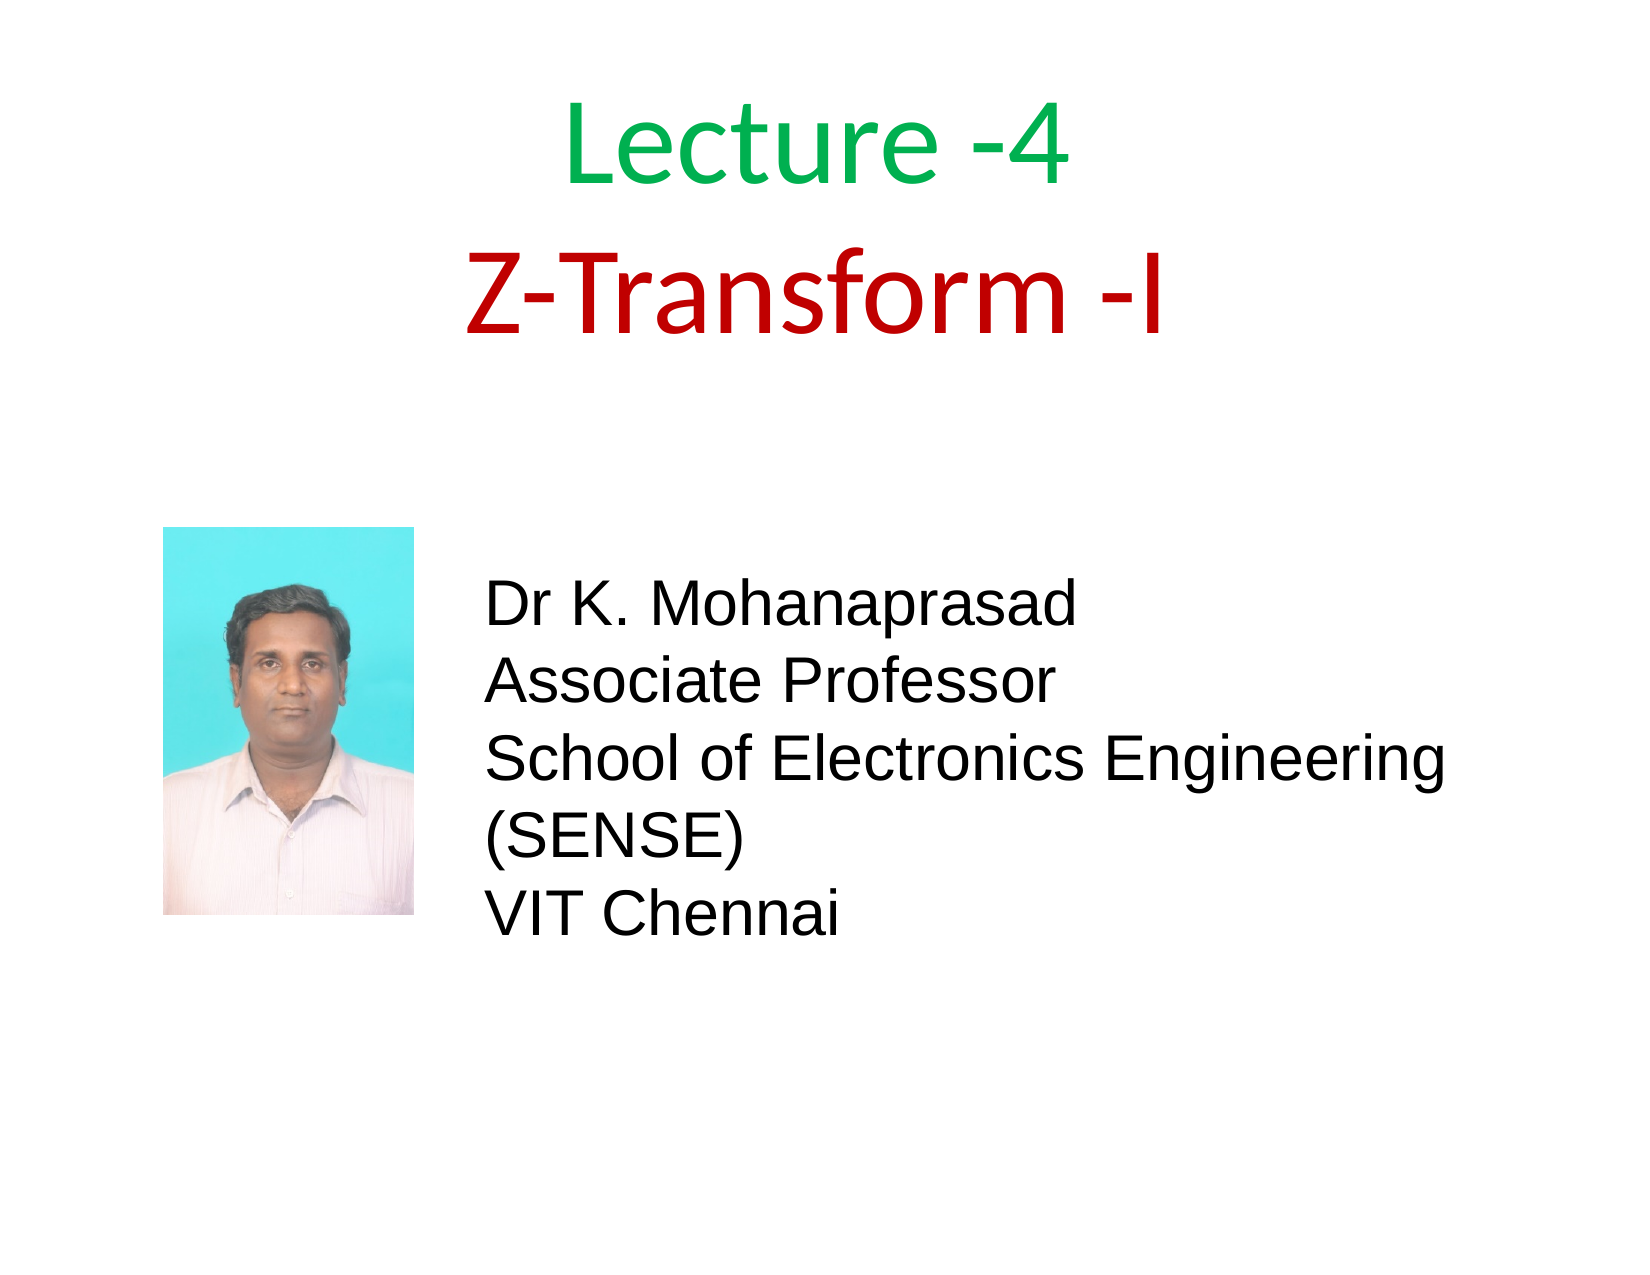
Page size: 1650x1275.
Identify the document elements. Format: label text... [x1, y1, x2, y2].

title Lecture -4 Z-Transform -I [24, 50, 1609, 488]
picture [163, 527, 414, 915]
text_box Dr K. Mohanaprasad Associate Professor School of Electronics Engineering (SENSE) VIT Chennai [467, 552, 1609, 957]
